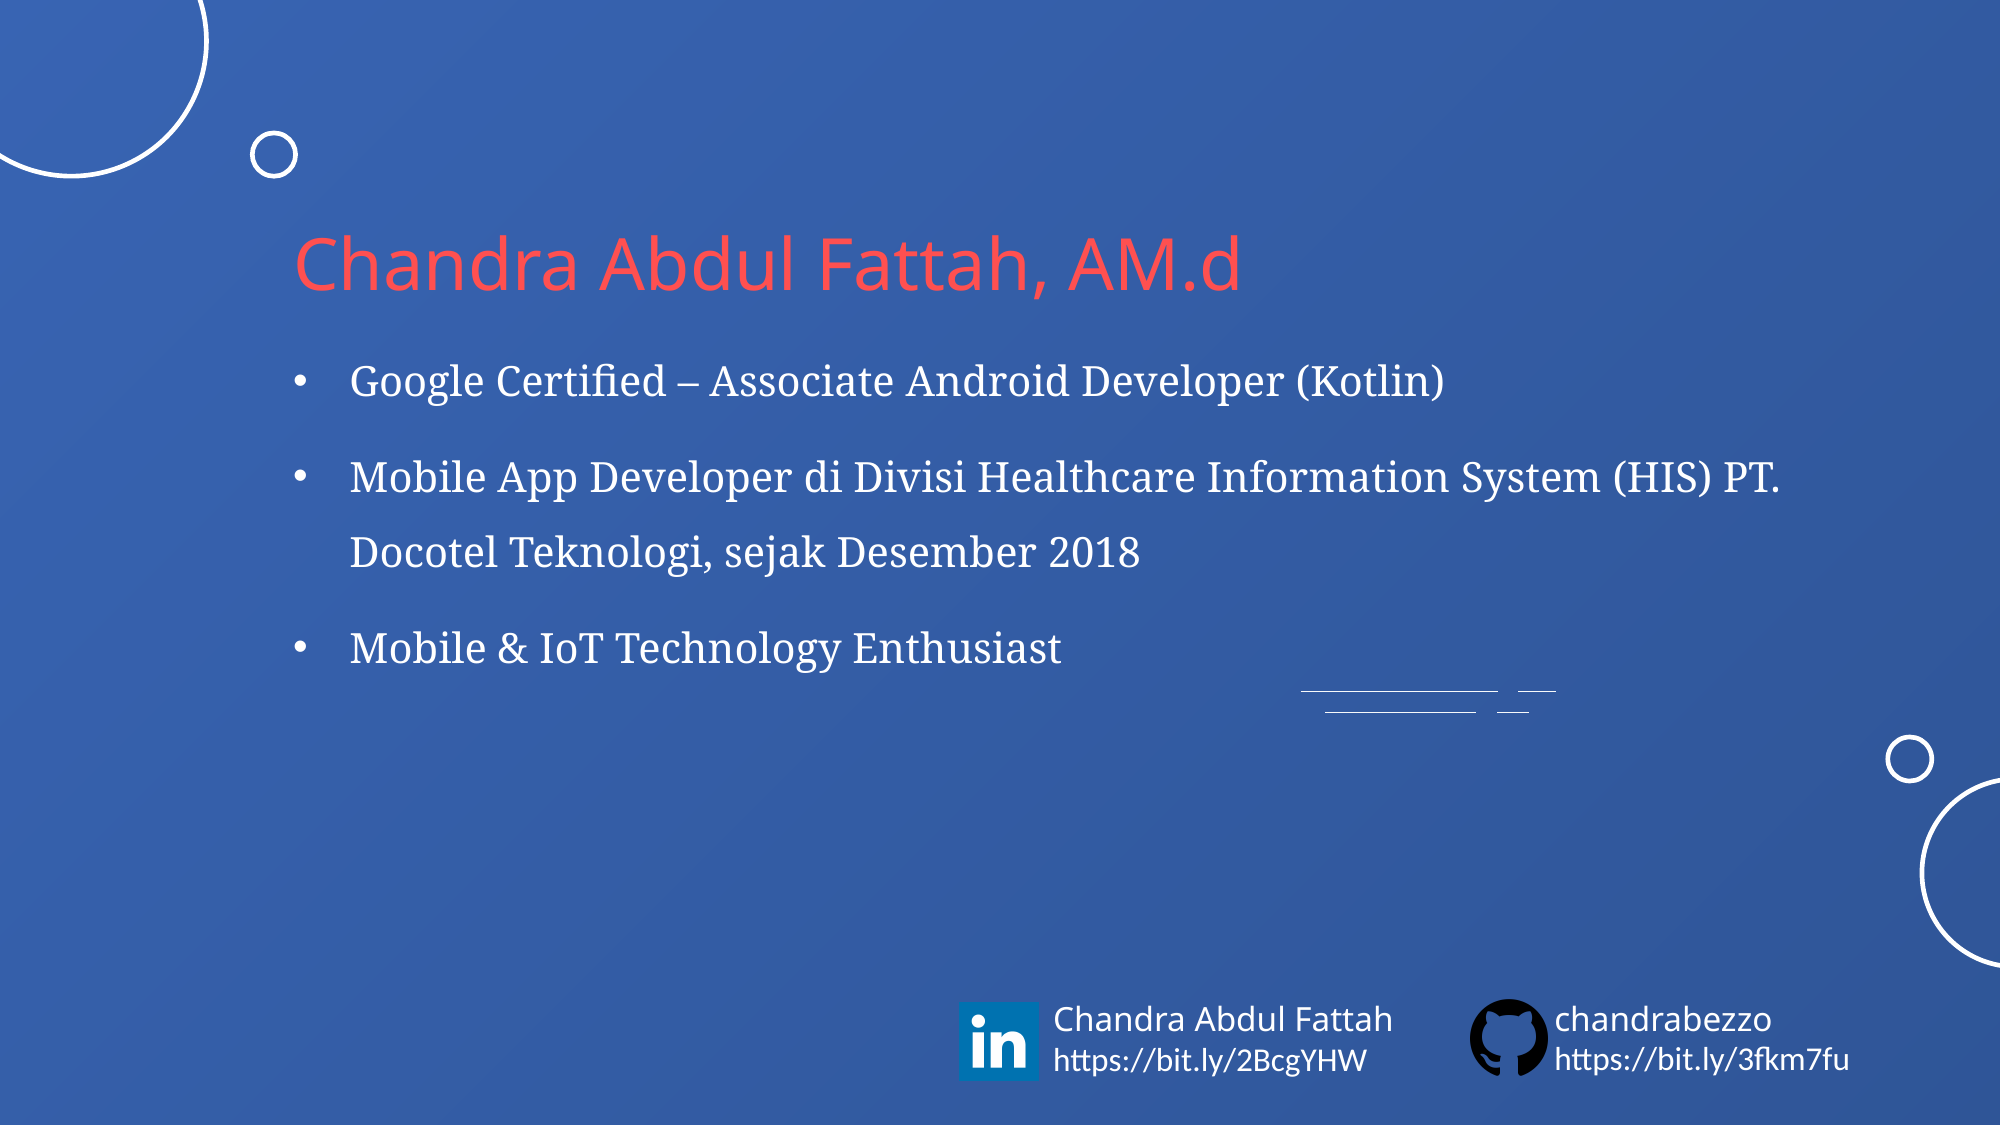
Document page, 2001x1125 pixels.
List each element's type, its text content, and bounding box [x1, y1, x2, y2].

title Chandra Abdul Fattah, AM.d [278, 211, 1277, 322]
picture [959, 1002, 1039, 1081]
text_box chandrabezzo https://bit.ly/3fkm7fu [1539, 990, 1933, 1085]
picture [1463, 993, 1560, 1090]
text_box Chandra Abdul Fattah https://bit.ly/2BcgYHW [1038, 990, 1450, 1086]
list Google Certified – Associate Android Developer (Kotlin) Mobile App Developer di Divisi Healthcare Information System (HIS) PT. Docotel Teknologi, sejak Desember 2018 Mobile & IoT Technology Enthusiast [278, 322, 1822, 912]
